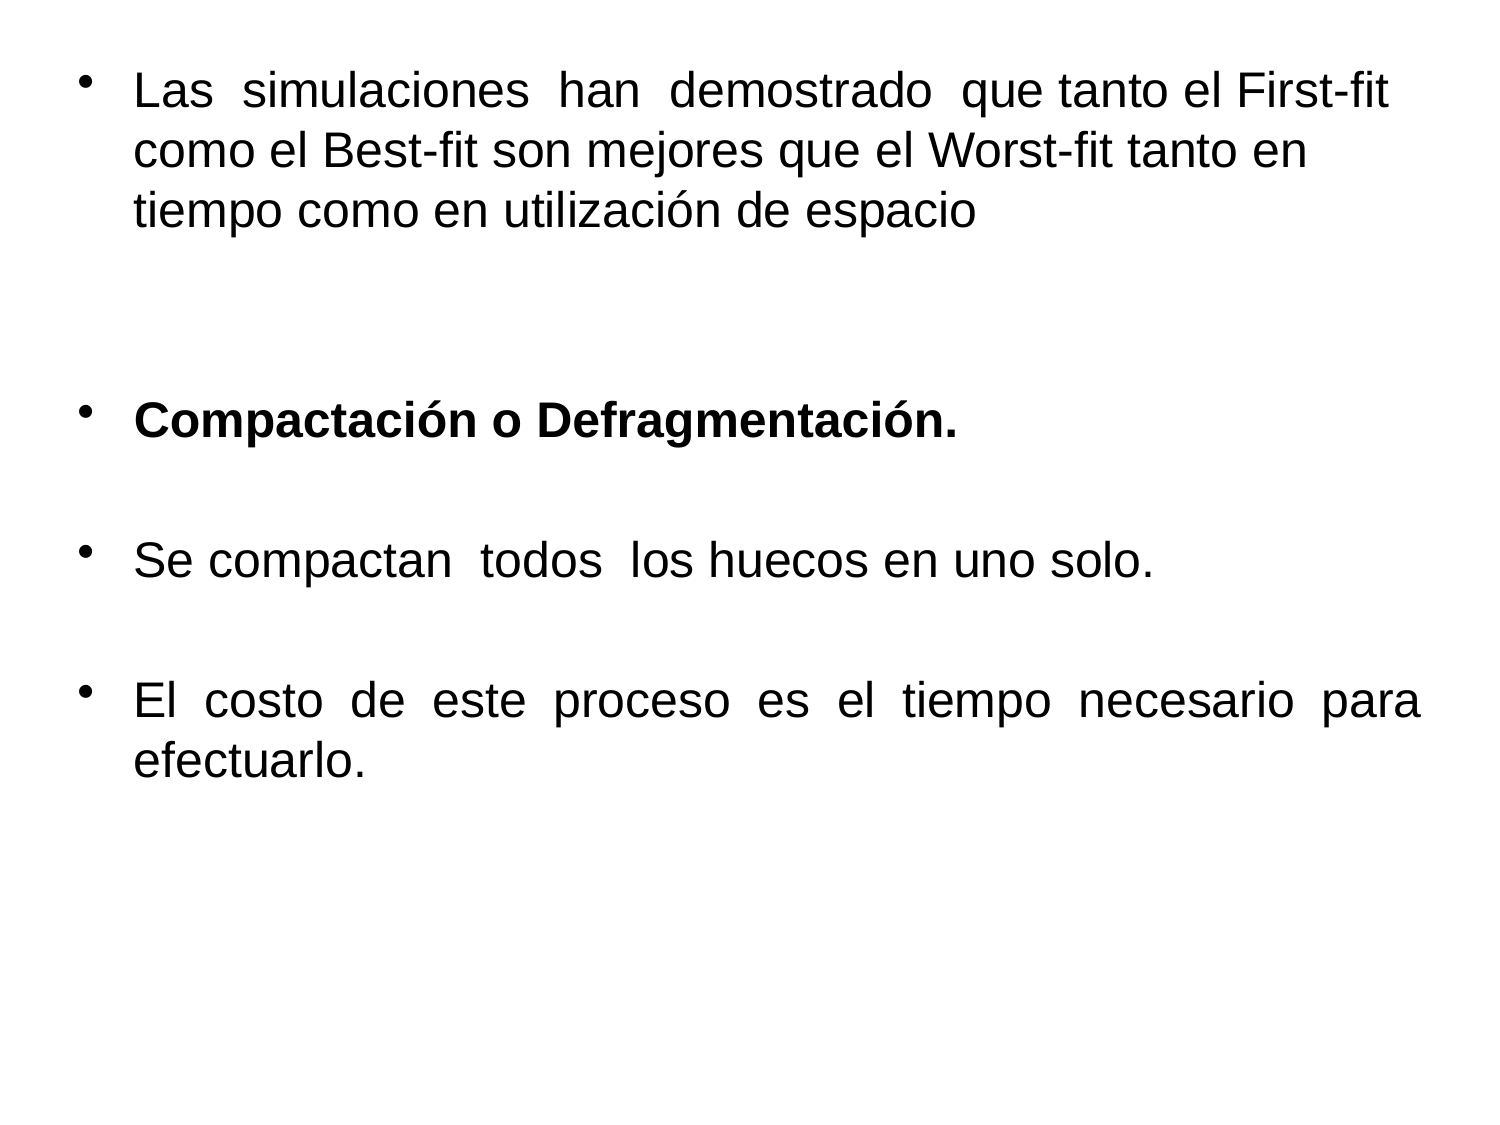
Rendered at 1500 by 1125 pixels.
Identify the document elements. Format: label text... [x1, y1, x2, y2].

list Las simulaciones han demostrado que tanto el First-fit como el Best-fit son mejores que el Worst-fit tanto en tiempo como en utilización de espacio Compactación o Defragmentación. Se compactan todos los huecos en uno solo. El costo de este proceso es el tiempo necesario para efectuarlo. [62, 50, 1438, 1050]
